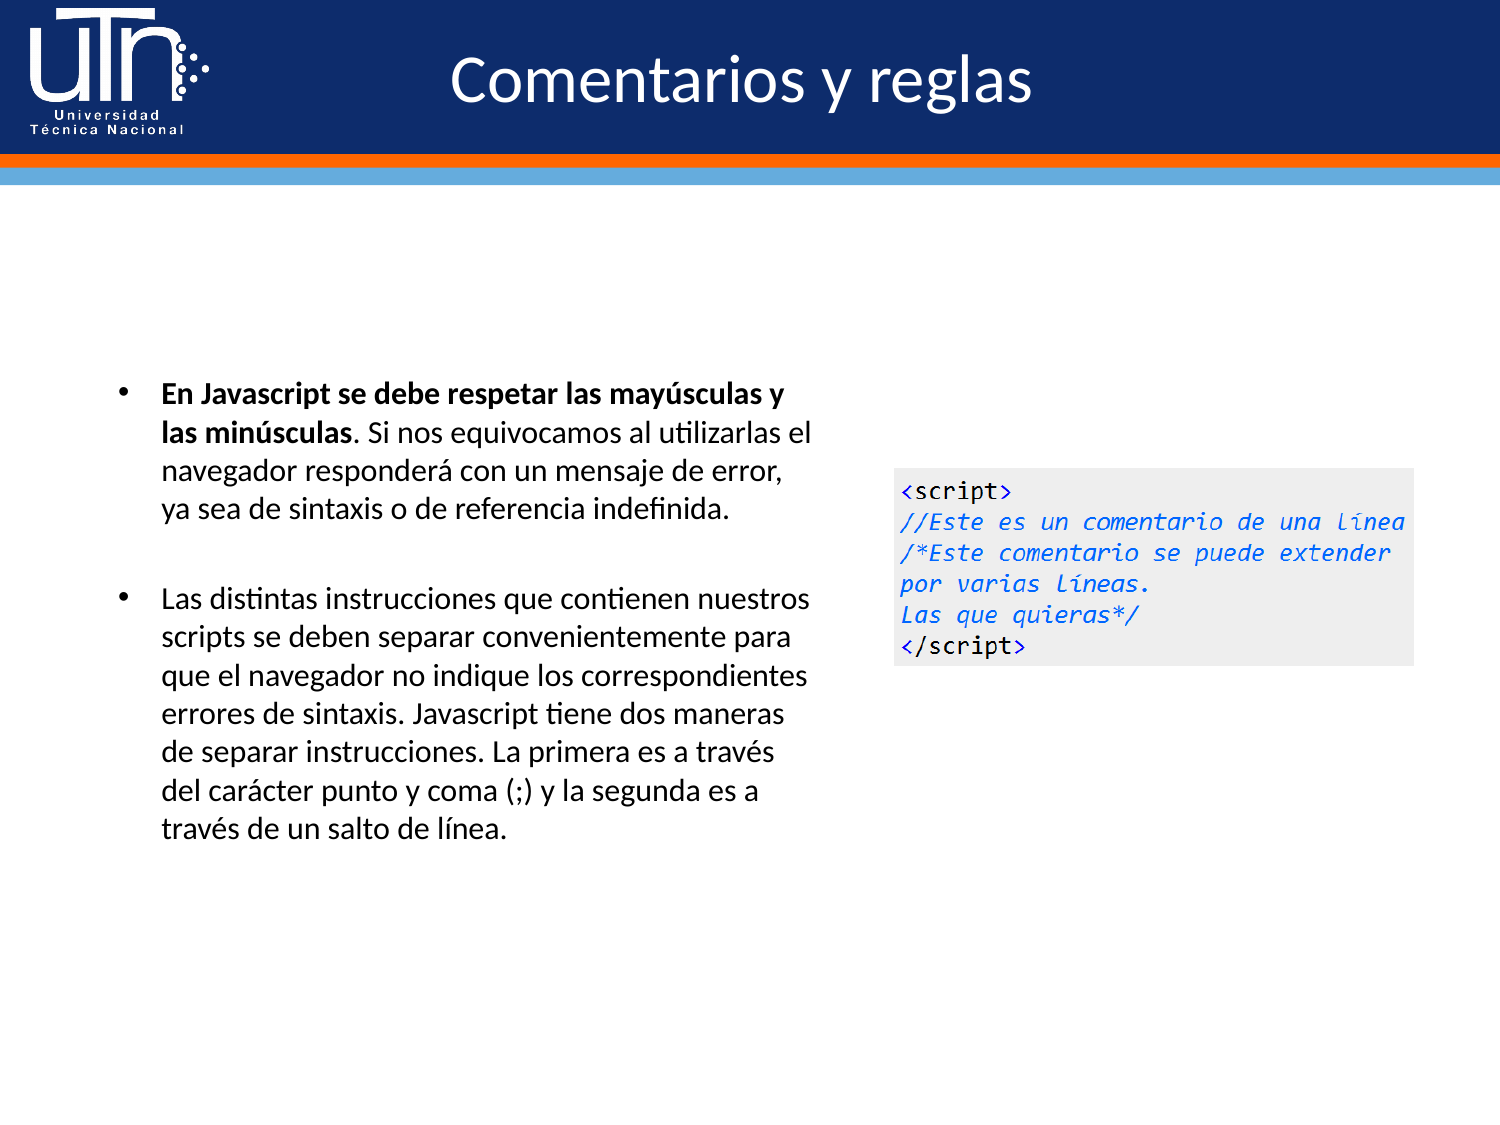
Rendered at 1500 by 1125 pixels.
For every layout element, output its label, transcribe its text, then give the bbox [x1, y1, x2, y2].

picture [894, 468, 1414, 666]
title Comentarios y reglas [0, 0, 1500, 154]
list En Javascript se debe respetar las mayúsculas y las minúsculas. Si nos equivocamos al utilizarlas el navegador responderá con un mensaje de error, ya sea de sintaxis o de referencia indefinida. Las distintas instrucciones que contienen nuestros scripts se deben separar convenientemente para que el navegador no indique los correspondientes errores de sintaxis. Javascript tiene dos maneras de separar instrucciones. La primera es a través del carácter punto y coma (;) y la segunda es a través de un salto de línea. [103, 365, 832, 901]
